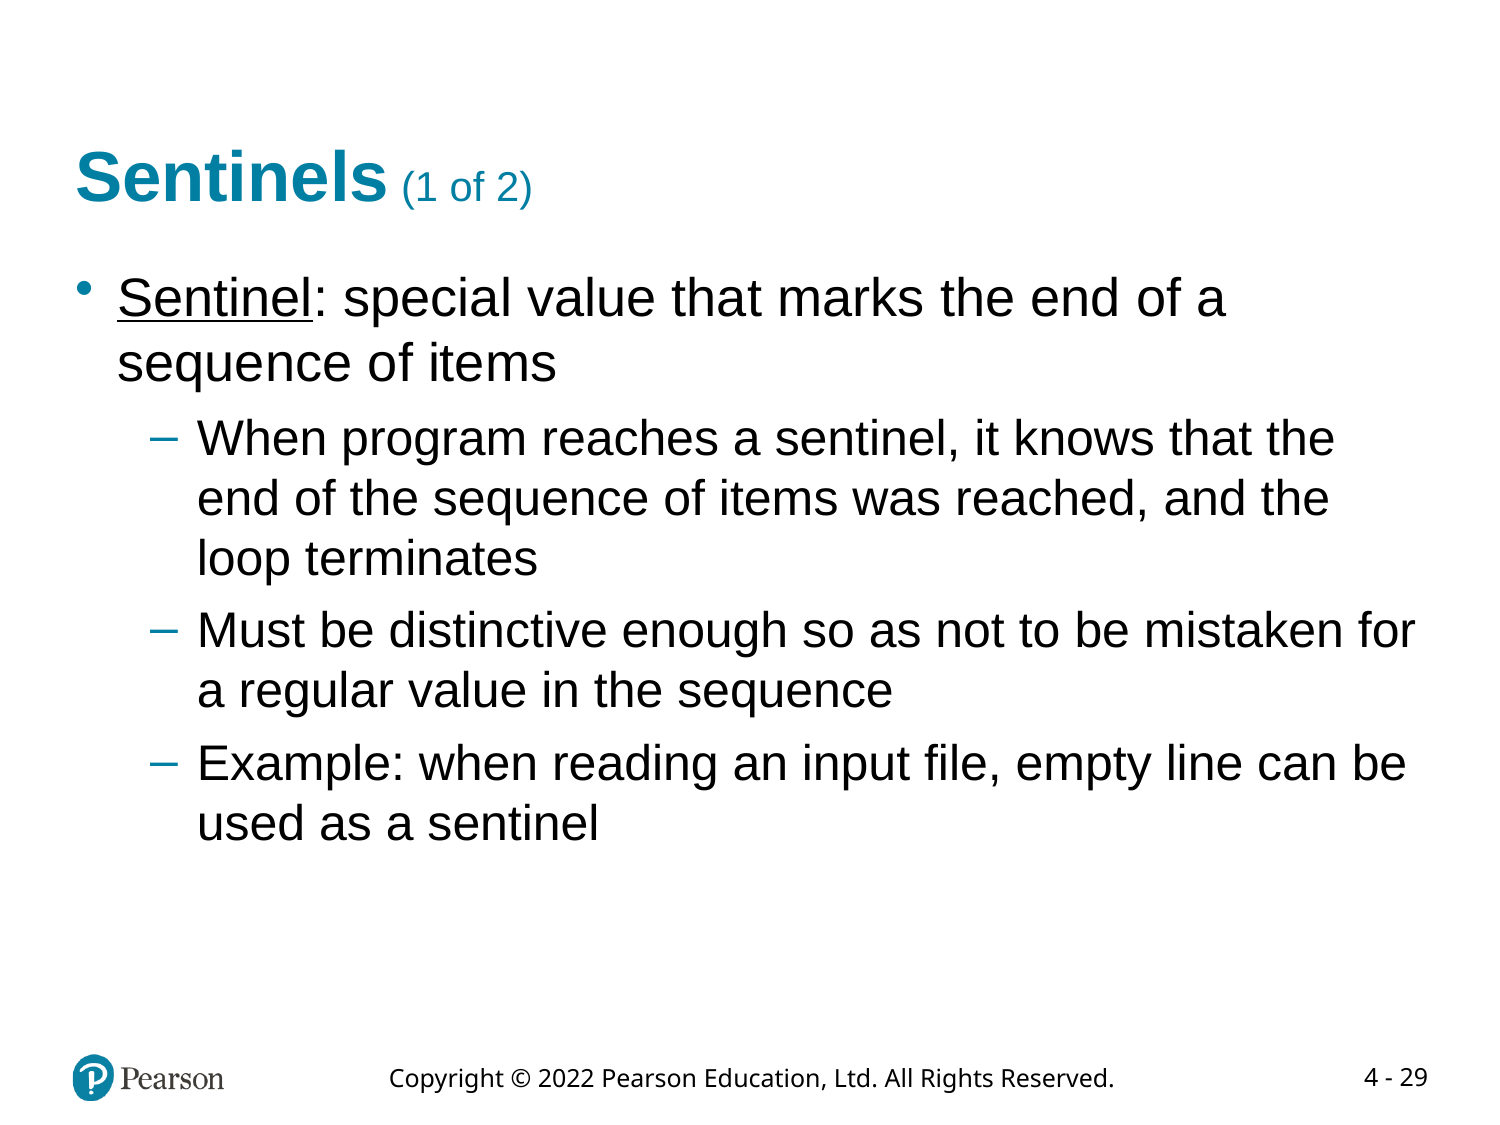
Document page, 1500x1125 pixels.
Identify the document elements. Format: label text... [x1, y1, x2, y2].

picture [72, 1087, 83, 1101]
picture [99, 1054, 224, 1101]
picture [72, 1054, 89, 1072]
picture [81, 1064, 107, 1089]
title Sentinels (1 of 2) [75, 35, 1425, 216]
list Sentinel: special value that marks the end of a sequence of items When program reaches a sentinel, it knows that the end of the sequence of items was reached, and the loop terminates Must be distinctive enough so as not to be mistaken for a regular value in the sequence Example: when reading an input file, empty line can be used as a sentinel [75, 262, 1425, 1005]
